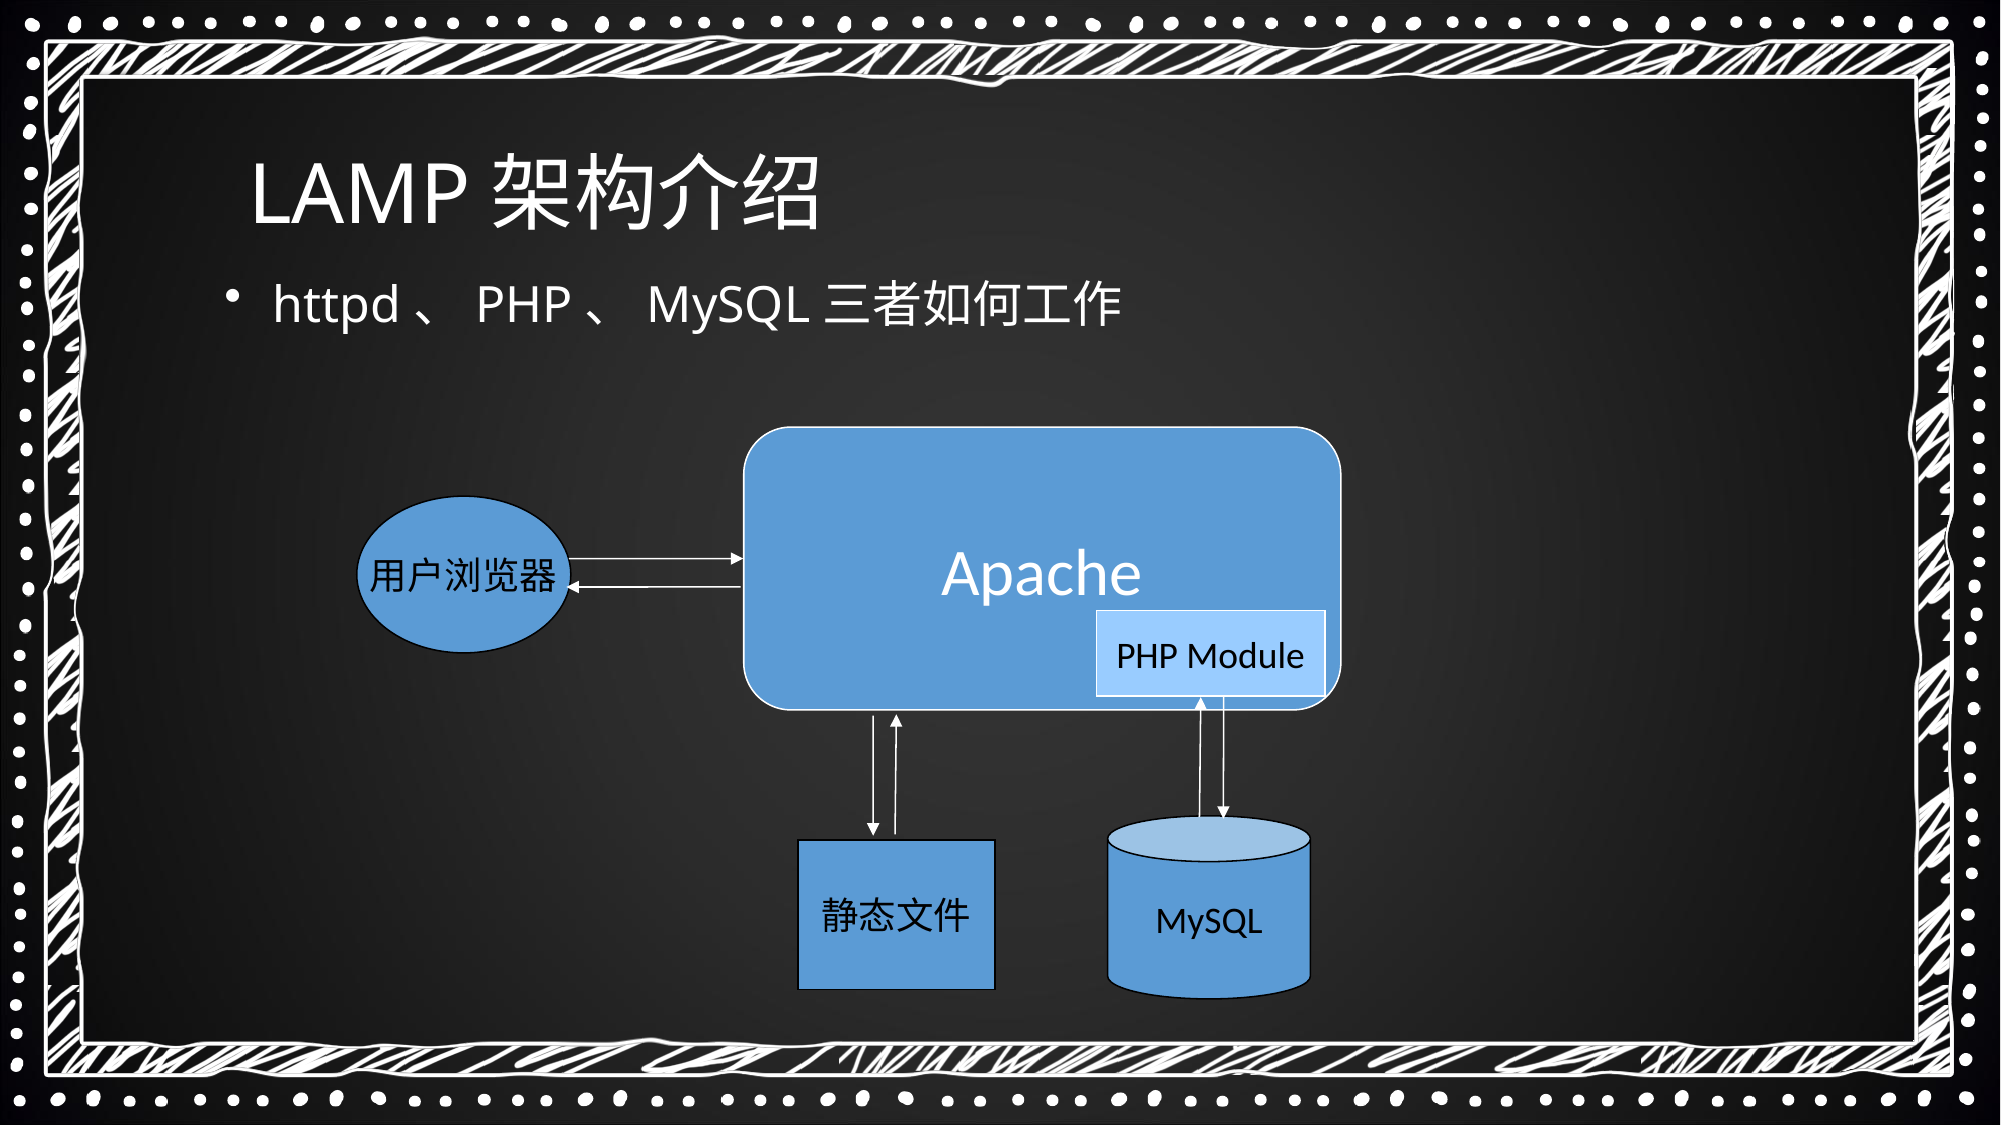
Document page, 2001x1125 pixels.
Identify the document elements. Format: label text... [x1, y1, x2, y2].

text_box PHP Module [1096, 610, 1325, 697]
text_box 静态文件 [797, 839, 995, 990]
text_box MySQL [1107, 815, 1311, 999]
text_box 用户浏览器 [356, 496, 571, 653]
text_box [566, 580, 741, 594]
text_box [568, 552, 744, 565]
picture [0, 0, 2001, 1125]
text_box Apache [743, 427, 1341, 710]
text_box LAMP架构介绍 [240, 133, 1530, 248]
text_box [1194, 697, 1207, 818]
text_box httpd、PHP、MySQL三者如何工作 [216, 264, 1686, 340]
text_box [1217, 697, 1230, 819]
text_box [890, 714, 903, 835]
text_box [866, 715, 880, 836]
